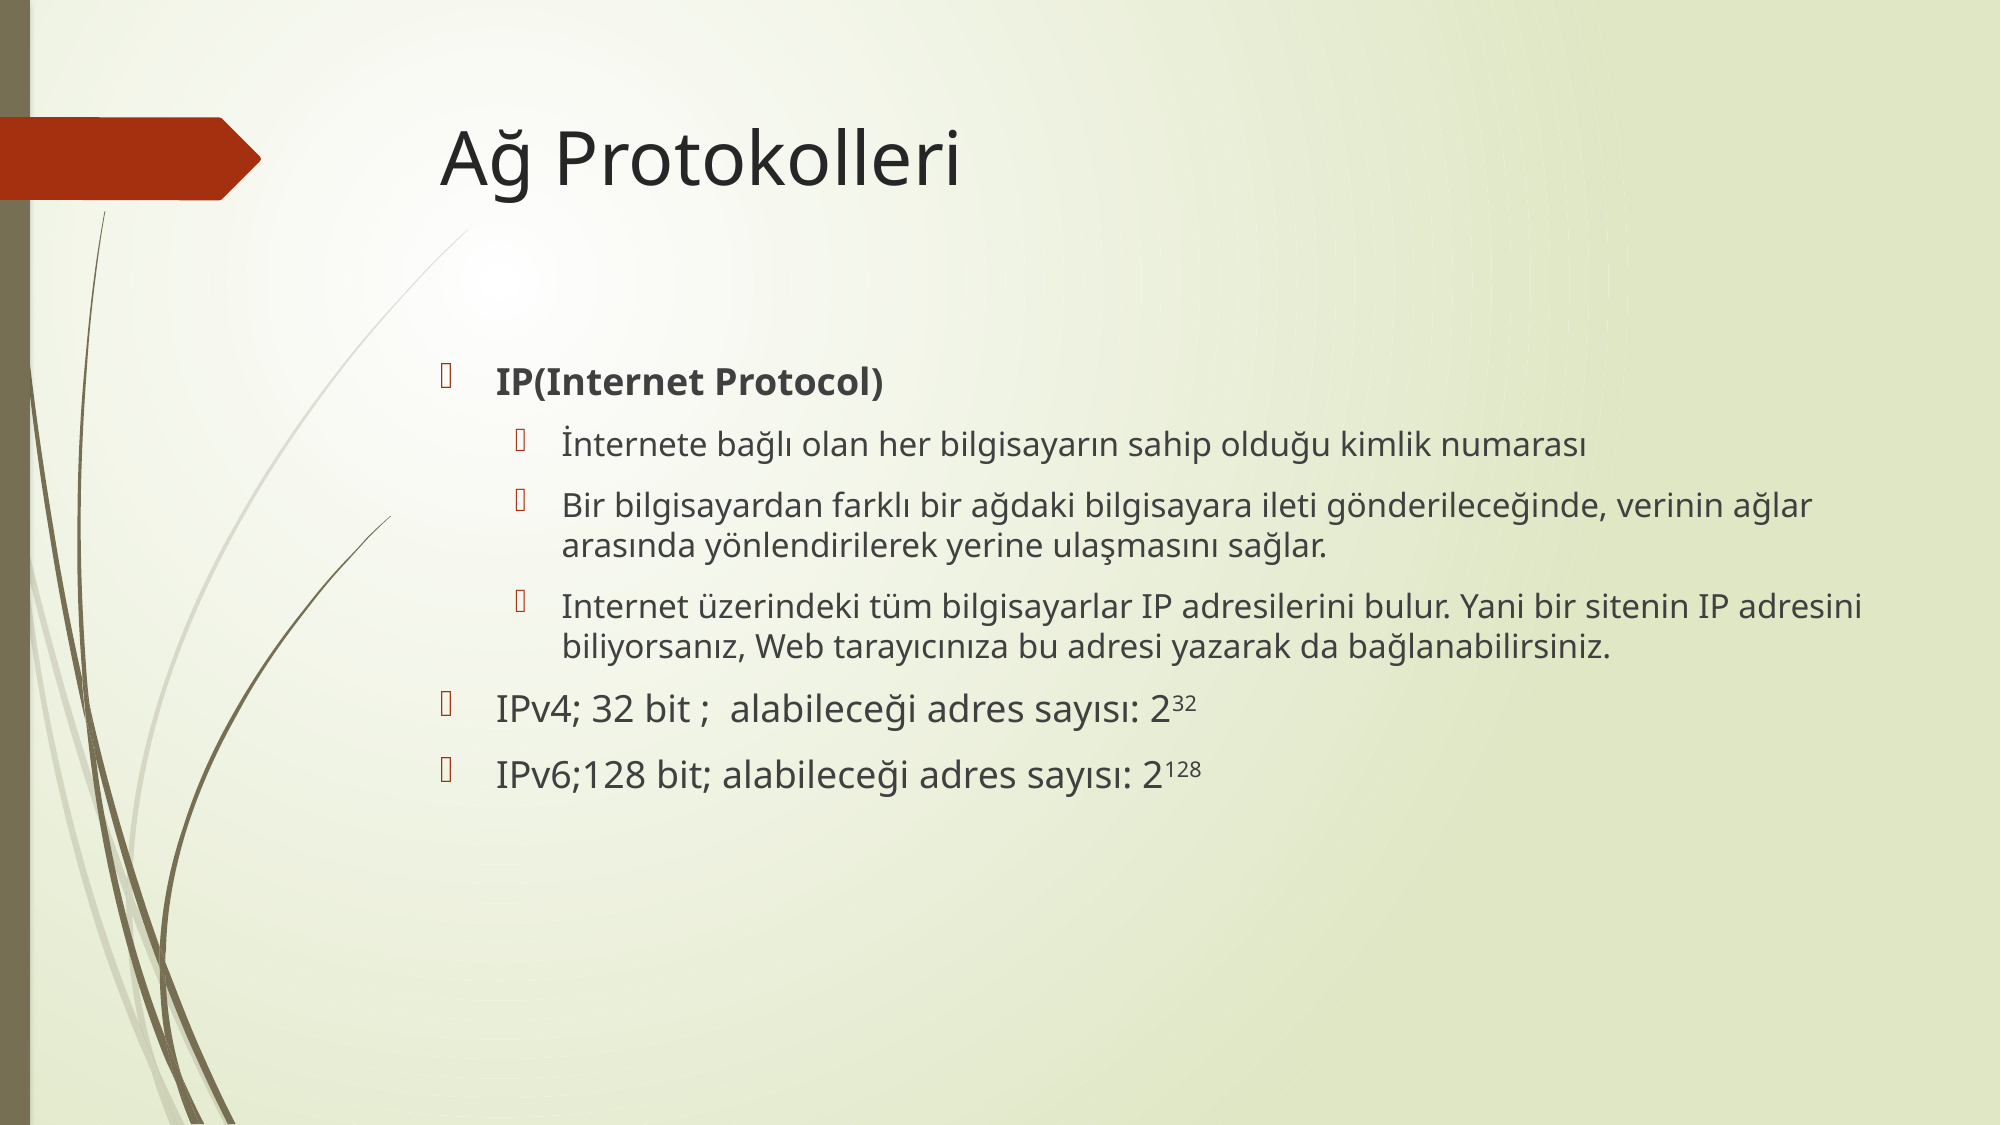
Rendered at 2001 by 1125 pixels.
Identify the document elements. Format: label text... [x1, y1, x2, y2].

list IP(Internet Protocol) İnternete bağlı olan her bilgisayarın sahip olduğu kimlik numarası Bir bilgisayardan farklı bir ağdaki bilgisayara ileti gönderileceğinde, verinin ağlar arasında yönlendirilerek yerine ulaşmasını sağlar. Internet üzerindeki tüm bilgisayarlar IP adresilerini bulur. Yani bir sitenin IP adresini biliyorsanız, Web tarayıcınıza bu adresi yazarak da bağlanabilirsiniz. IPv4; 32 bit ; alabileceği adres sayısı: 232 IPv6;128 bit; alabileceği adres sayısı: 2128 [424, 350, 1888, 970]
title Ağ Protokolleri [425, 102, 1888, 313]
